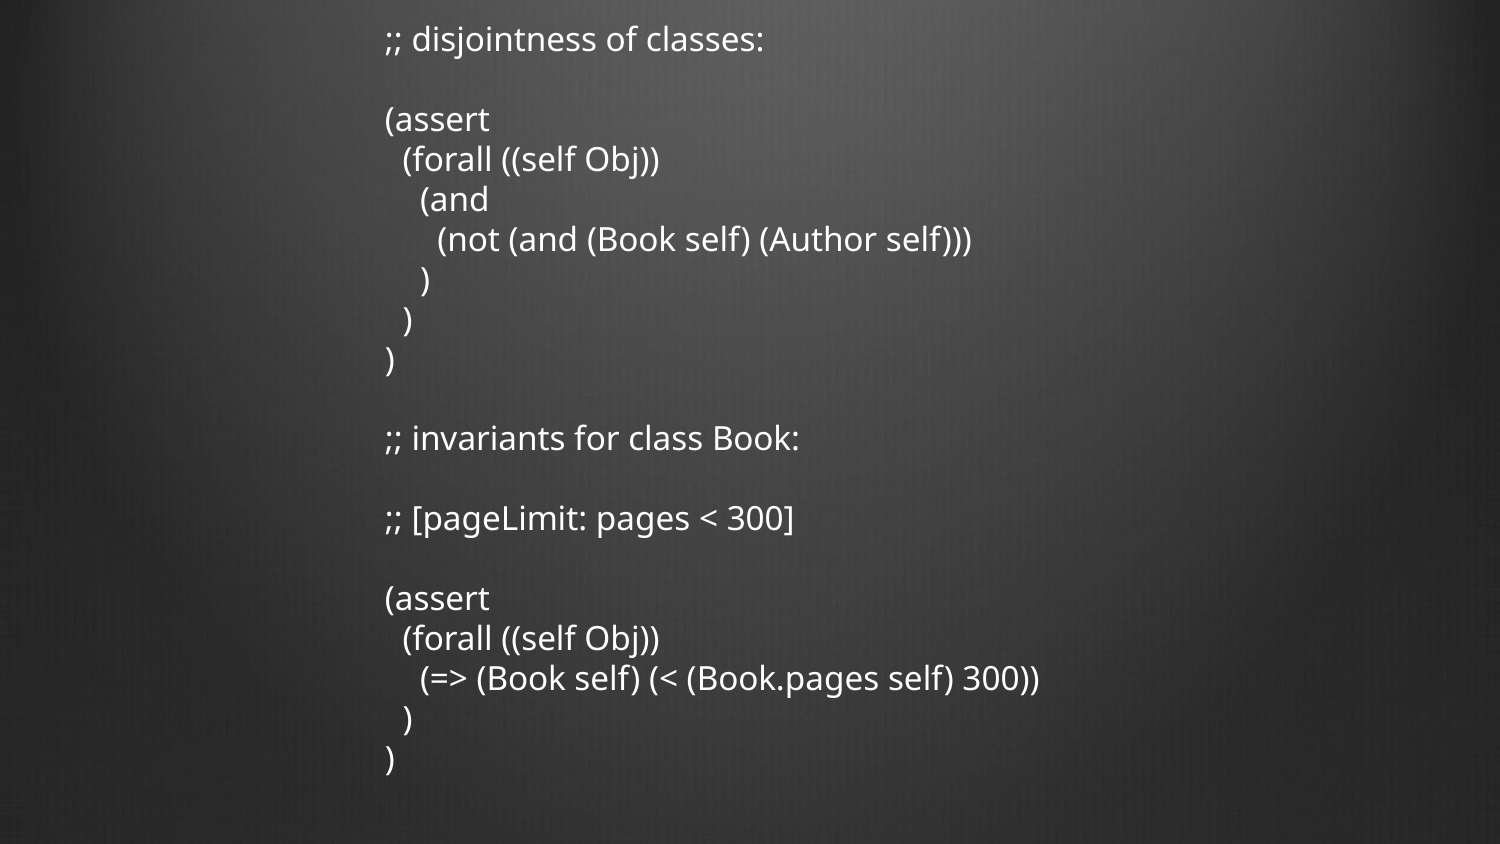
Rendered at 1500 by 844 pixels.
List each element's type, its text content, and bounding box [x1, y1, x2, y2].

text_box ;; disjointness of classes: (assert (forall ((self Obj)) (and (not (and (Book self) (Author self))) ) ) ) ;; invariants for class Book: ;; [pageLimit: pages < 300] (assert (forall ((self Obj)) (=> (Book self) (< (Book.pages self) 300)) ) ) [370, 10, 1102, 820]
